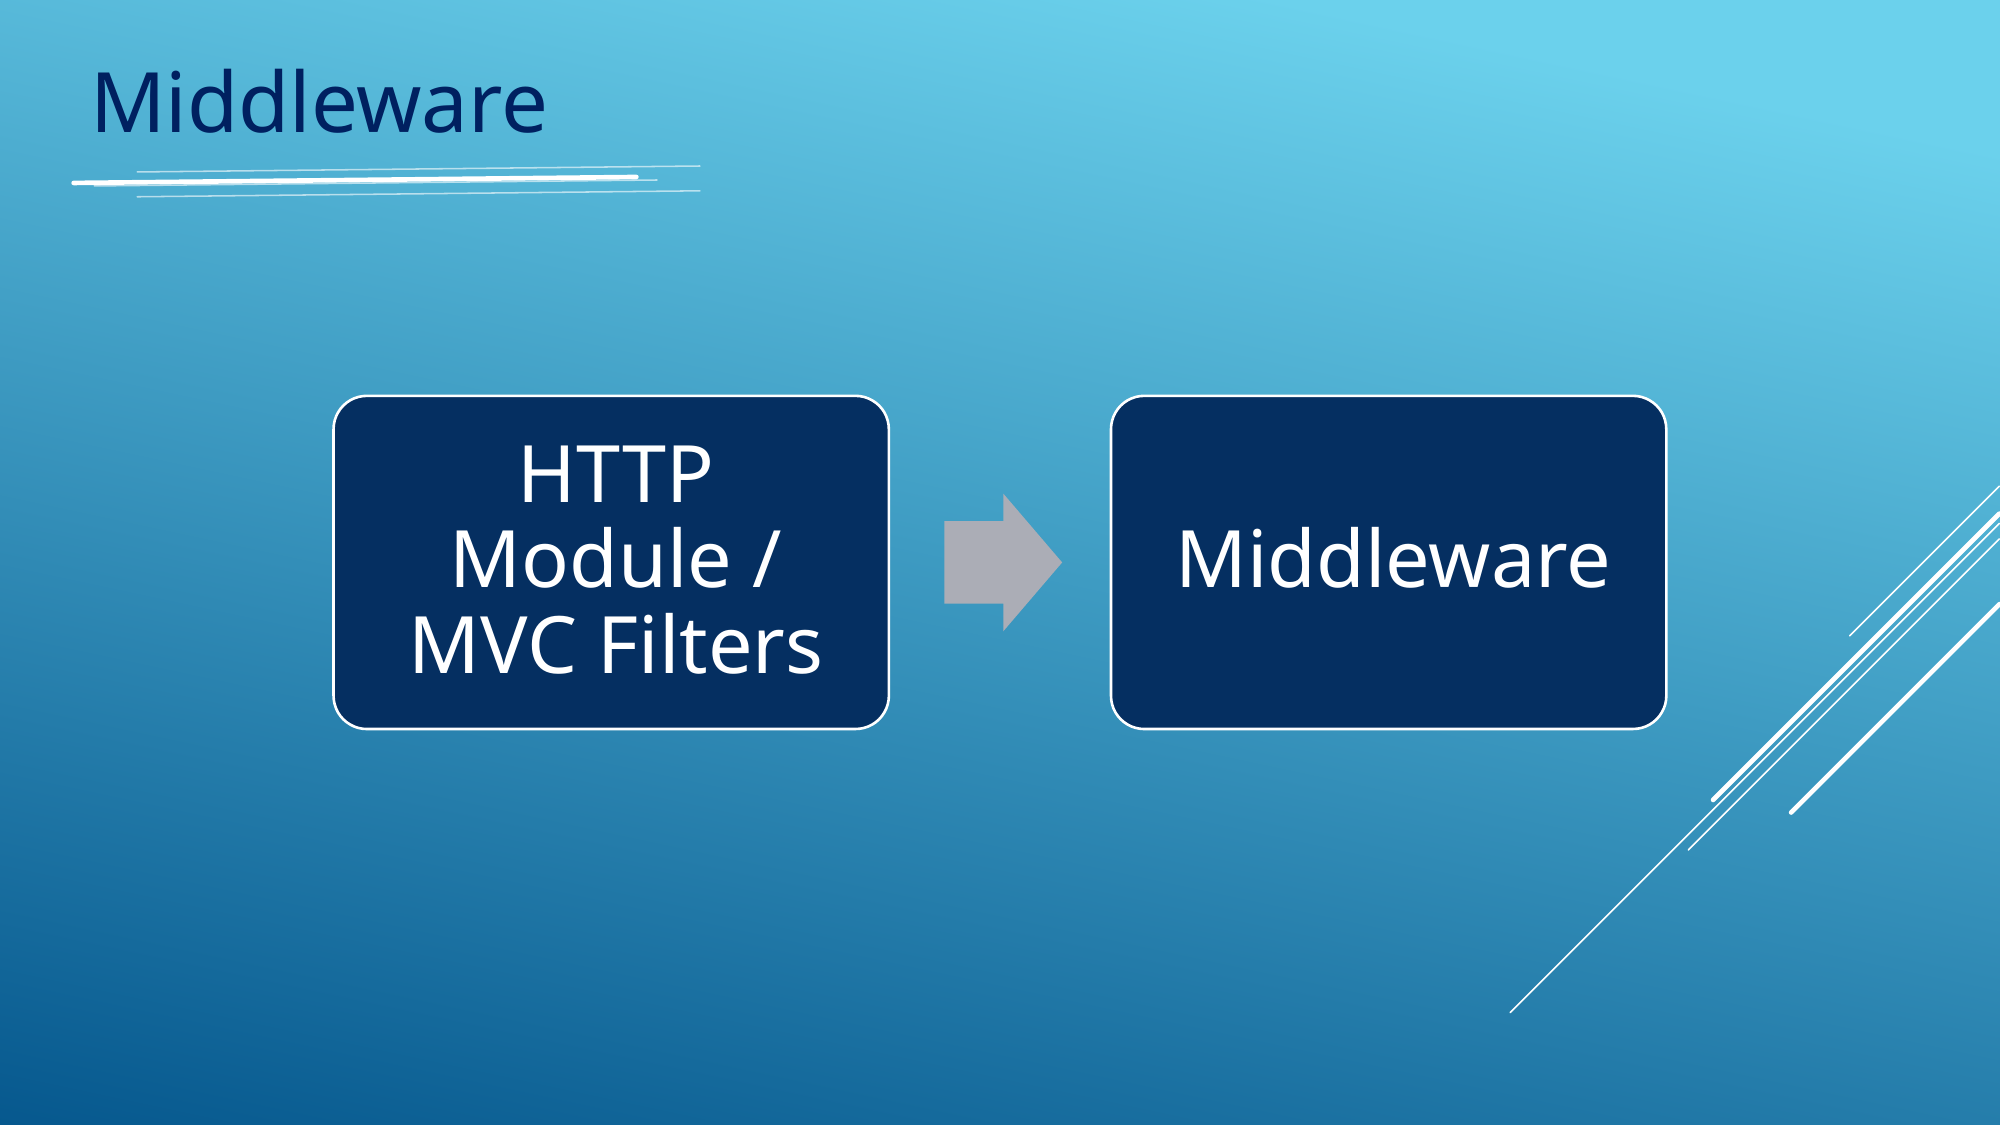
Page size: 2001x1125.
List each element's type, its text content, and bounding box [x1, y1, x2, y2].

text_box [332, 117, 1667, 1008]
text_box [73, 176, 332, 184]
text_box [137, 165, 332, 173]
text_box Middleware [75, 41, 1978, 157]
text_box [137, 190, 332, 197]
